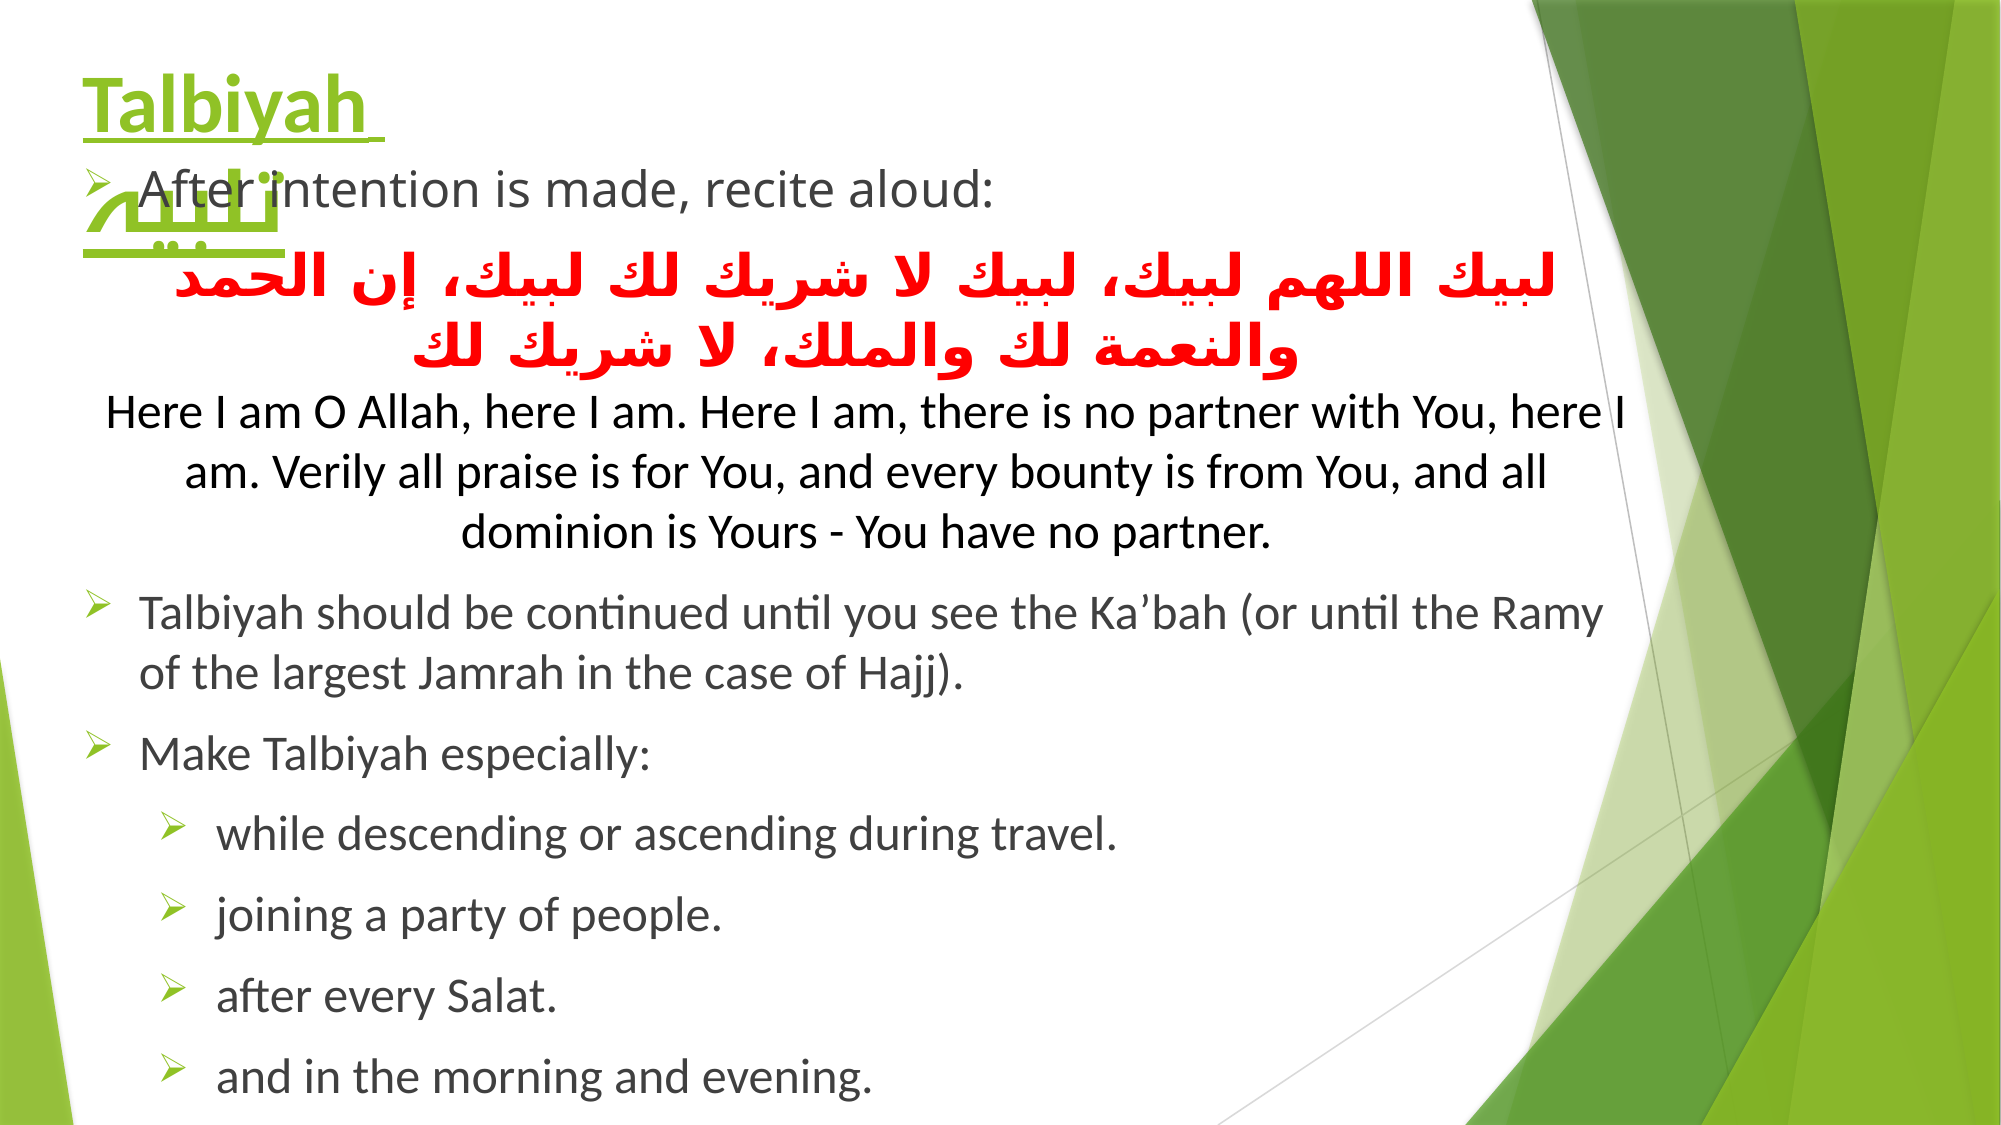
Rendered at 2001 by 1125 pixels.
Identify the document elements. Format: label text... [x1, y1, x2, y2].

title Talbiyah تلبیہ [67, 41, 705, 149]
list After intention is made, recite aloud: لبيك اللهم لبيك، لبيك لا شريك لك لبيك، إن الحمد والنعمة لك والملك، لا شريك لك Here I am O Allah, here I am. Here I am, there is no partner with You, here I am. Verily all praise is for You, and every bounty is from You, and all dominion is Yours - You have no partner. Talbiyah should be continued until you see the Ka’bah (or until the Ramy of the largest Jamrah in the case of Hajj). Make Talbiyah especially: while descending or ascending during travel. joining a party of people. after every Salat. and in the morning and evening. [67, 149, 1666, 1103]
